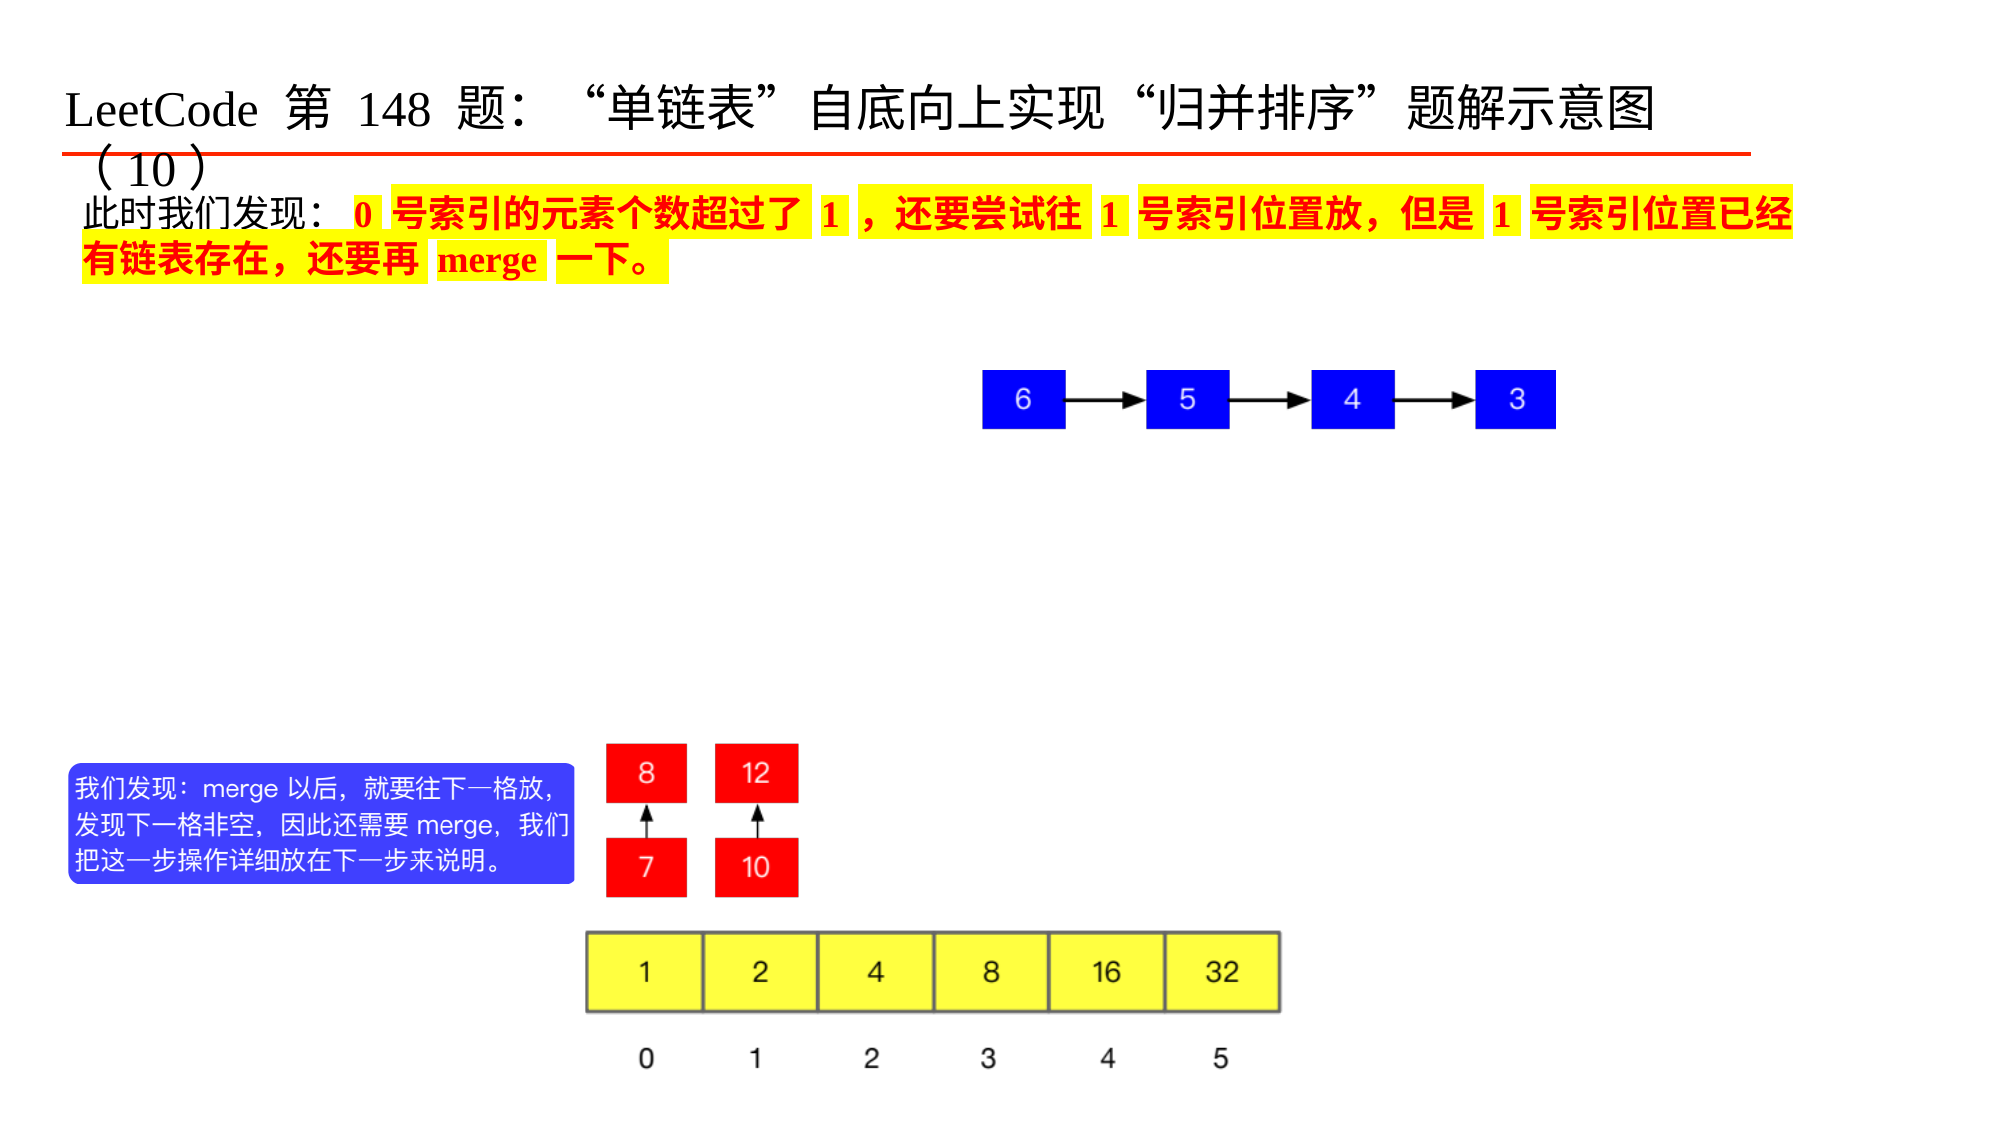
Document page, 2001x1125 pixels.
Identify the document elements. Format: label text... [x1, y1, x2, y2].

picture [585, 370, 1556, 1085]
text_box 此时我们发现：0 号索引的元素个数超过了 1 ，还要尝试往 1 号索引位置放，但是 1 号索引位置已经有链表存在，还要再 merge 一下。 [67, 183, 1821, 288]
picture [67, 763, 575, 884]
text_box LeetCode 第 148 题：“单链表”自底向上实现“归并排序”题解示意图（10） [49, 69, 1770, 204]
